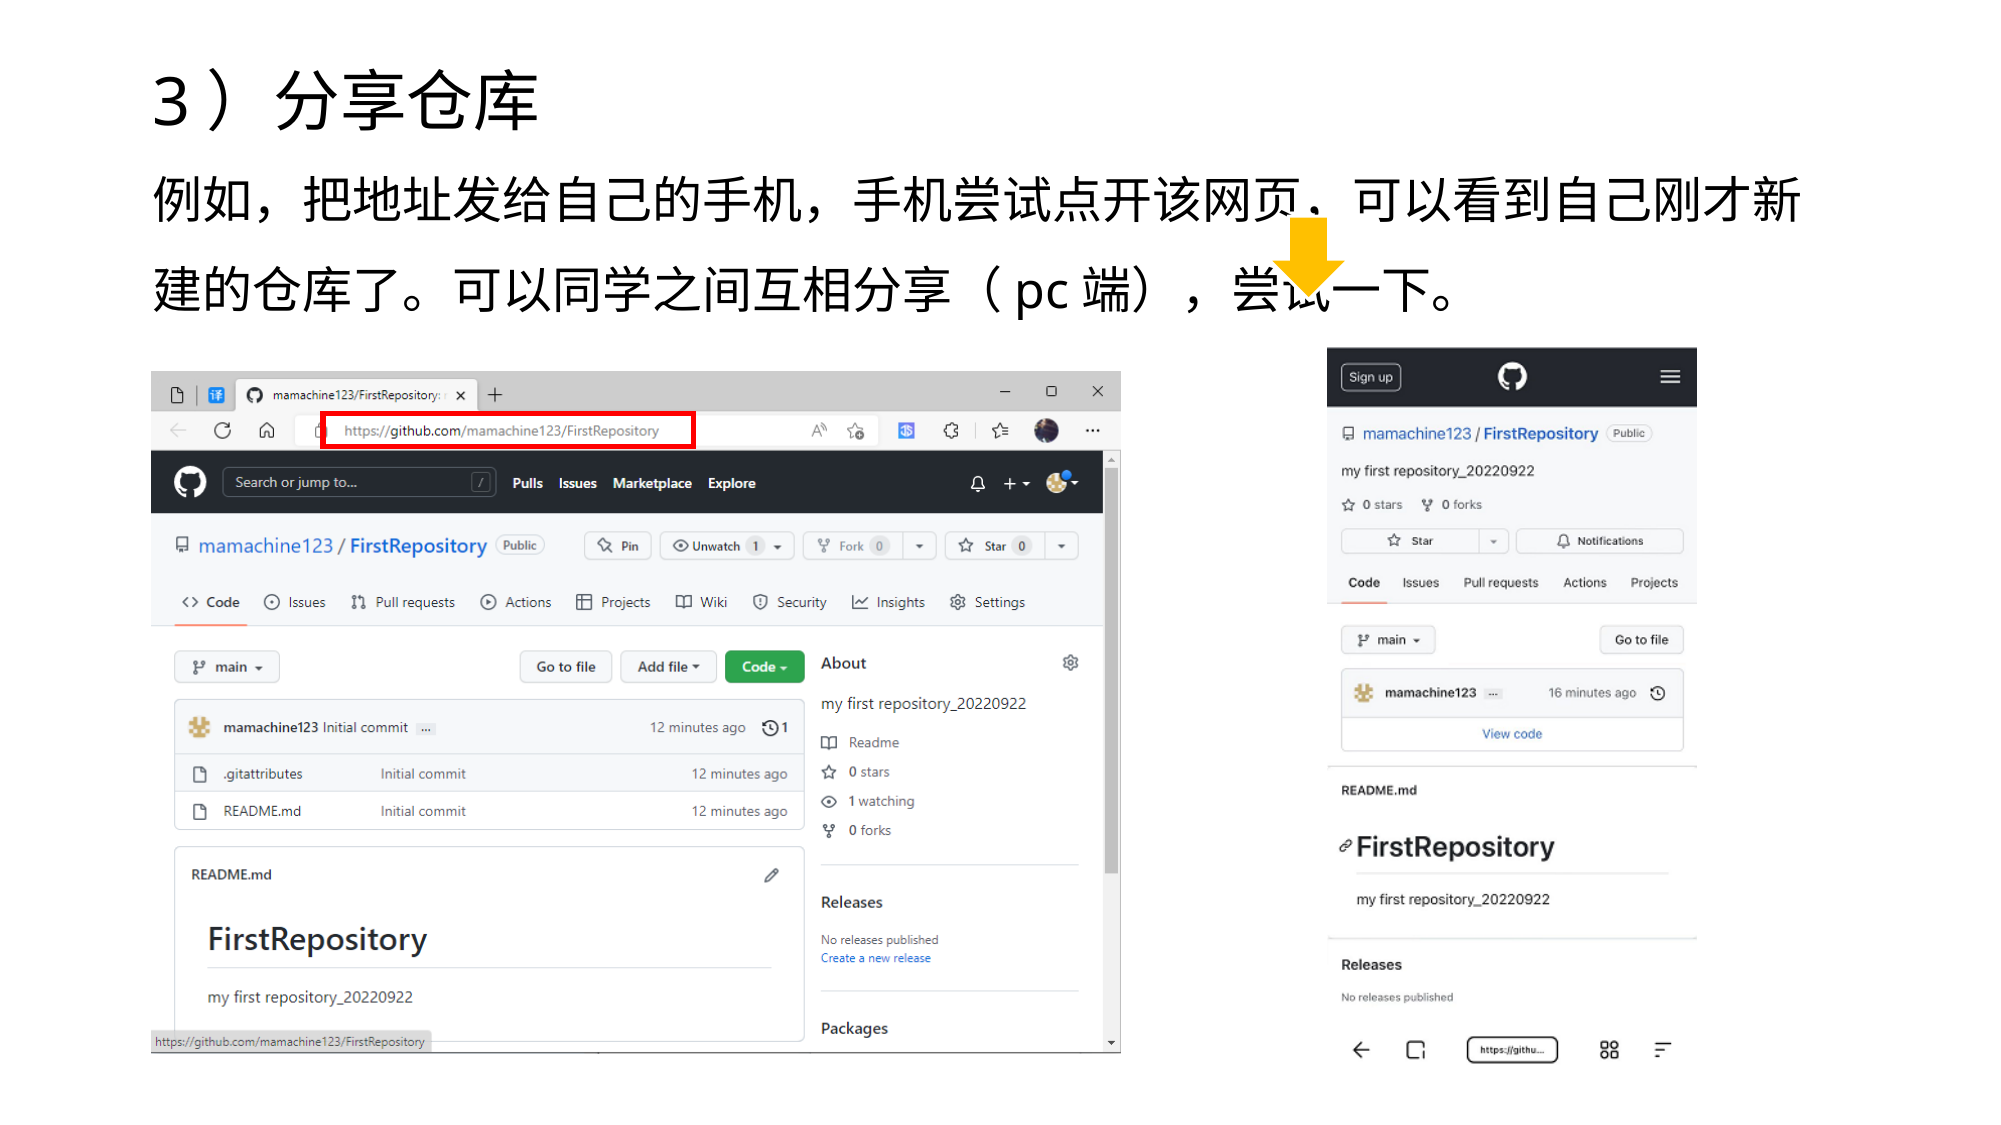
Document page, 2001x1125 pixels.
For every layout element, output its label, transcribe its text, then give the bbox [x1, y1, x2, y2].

picture [151, 371, 1121, 1054]
title 3）分享仓库 例如，把地址发给自己的手机，手机尝试点开该网页，可以看到自己刚才新建的仓库了。可以同学之间互相分享（pc端），尝试一下。 [137, 59, 1863, 278]
text_box [1264, 214, 1353, 302]
picture [1327, 346, 1697, 1079]
